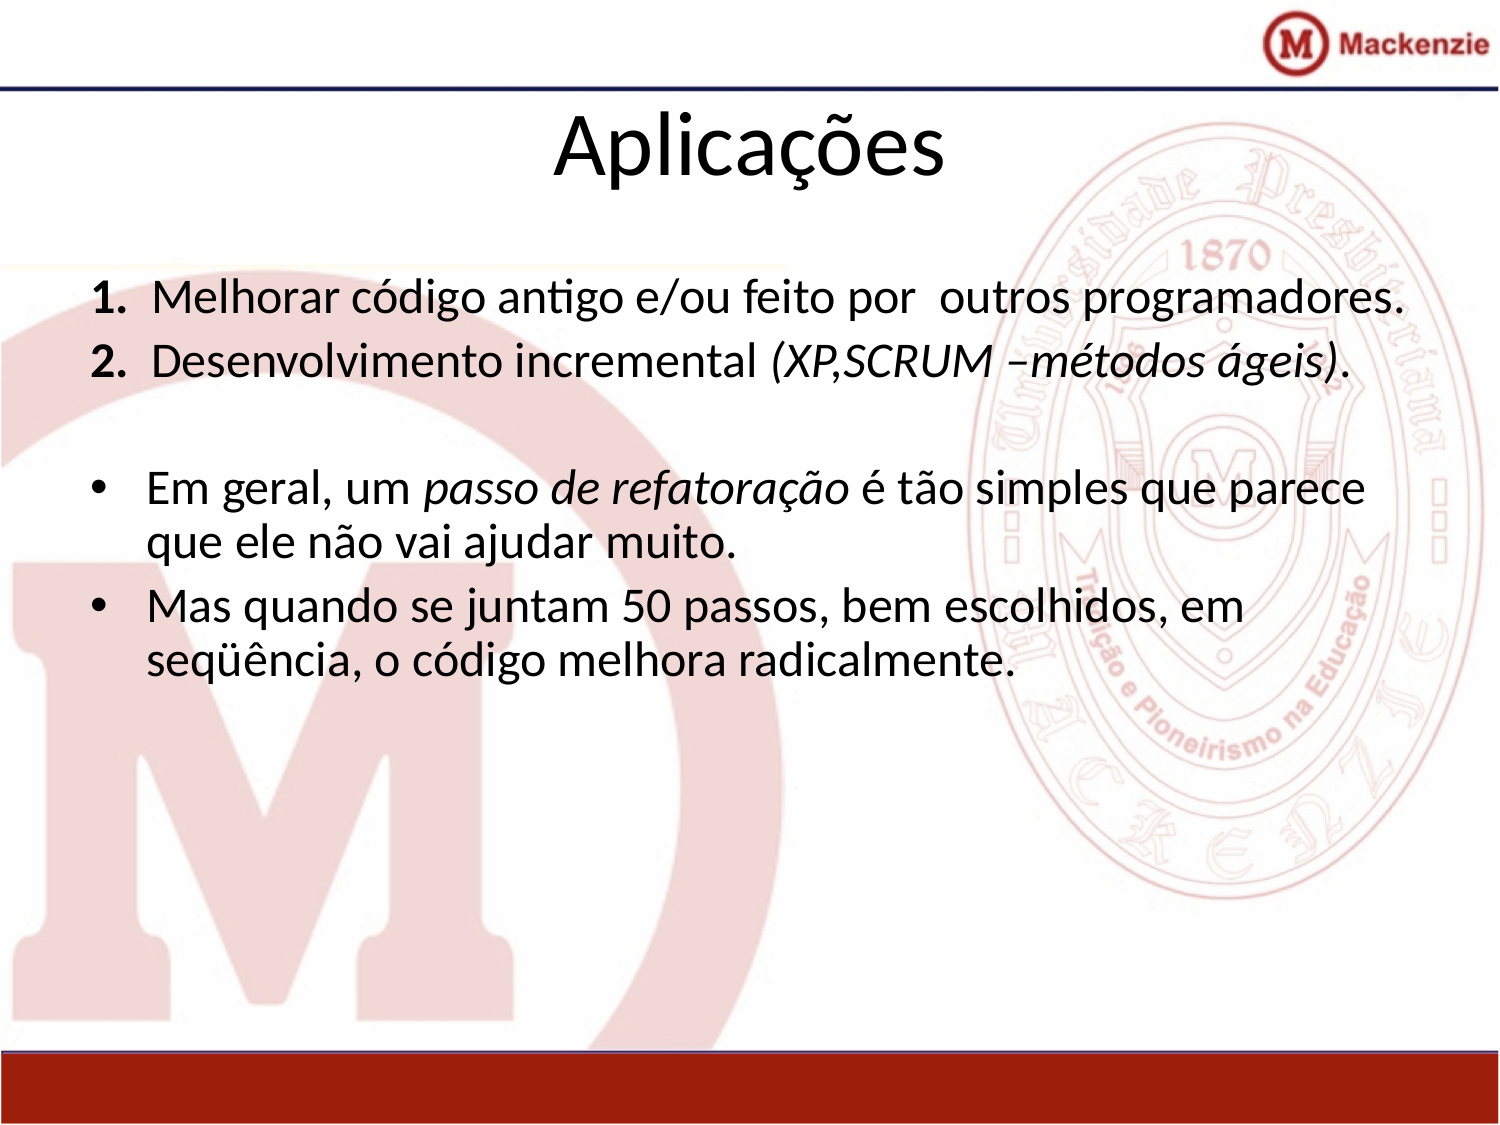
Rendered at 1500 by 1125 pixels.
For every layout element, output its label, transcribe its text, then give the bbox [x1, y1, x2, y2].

list 1. Melhorar código antigo e/ou feito por outros programadores. 2. Desenvolvimento incremental (XP,SCRUM –métodos ágeis). Em geral, um passo de refatoração é tão simples que parece que ele não vai ajudar muito. Mas quando se juntam 50 passos, bem escolhidos, em seqüência, o código melhora radicalmente. [74, 262, 1426, 1006]
title Aplicações [74, 44, 1426, 233]
picture [0, 0, 1499, 1125]
